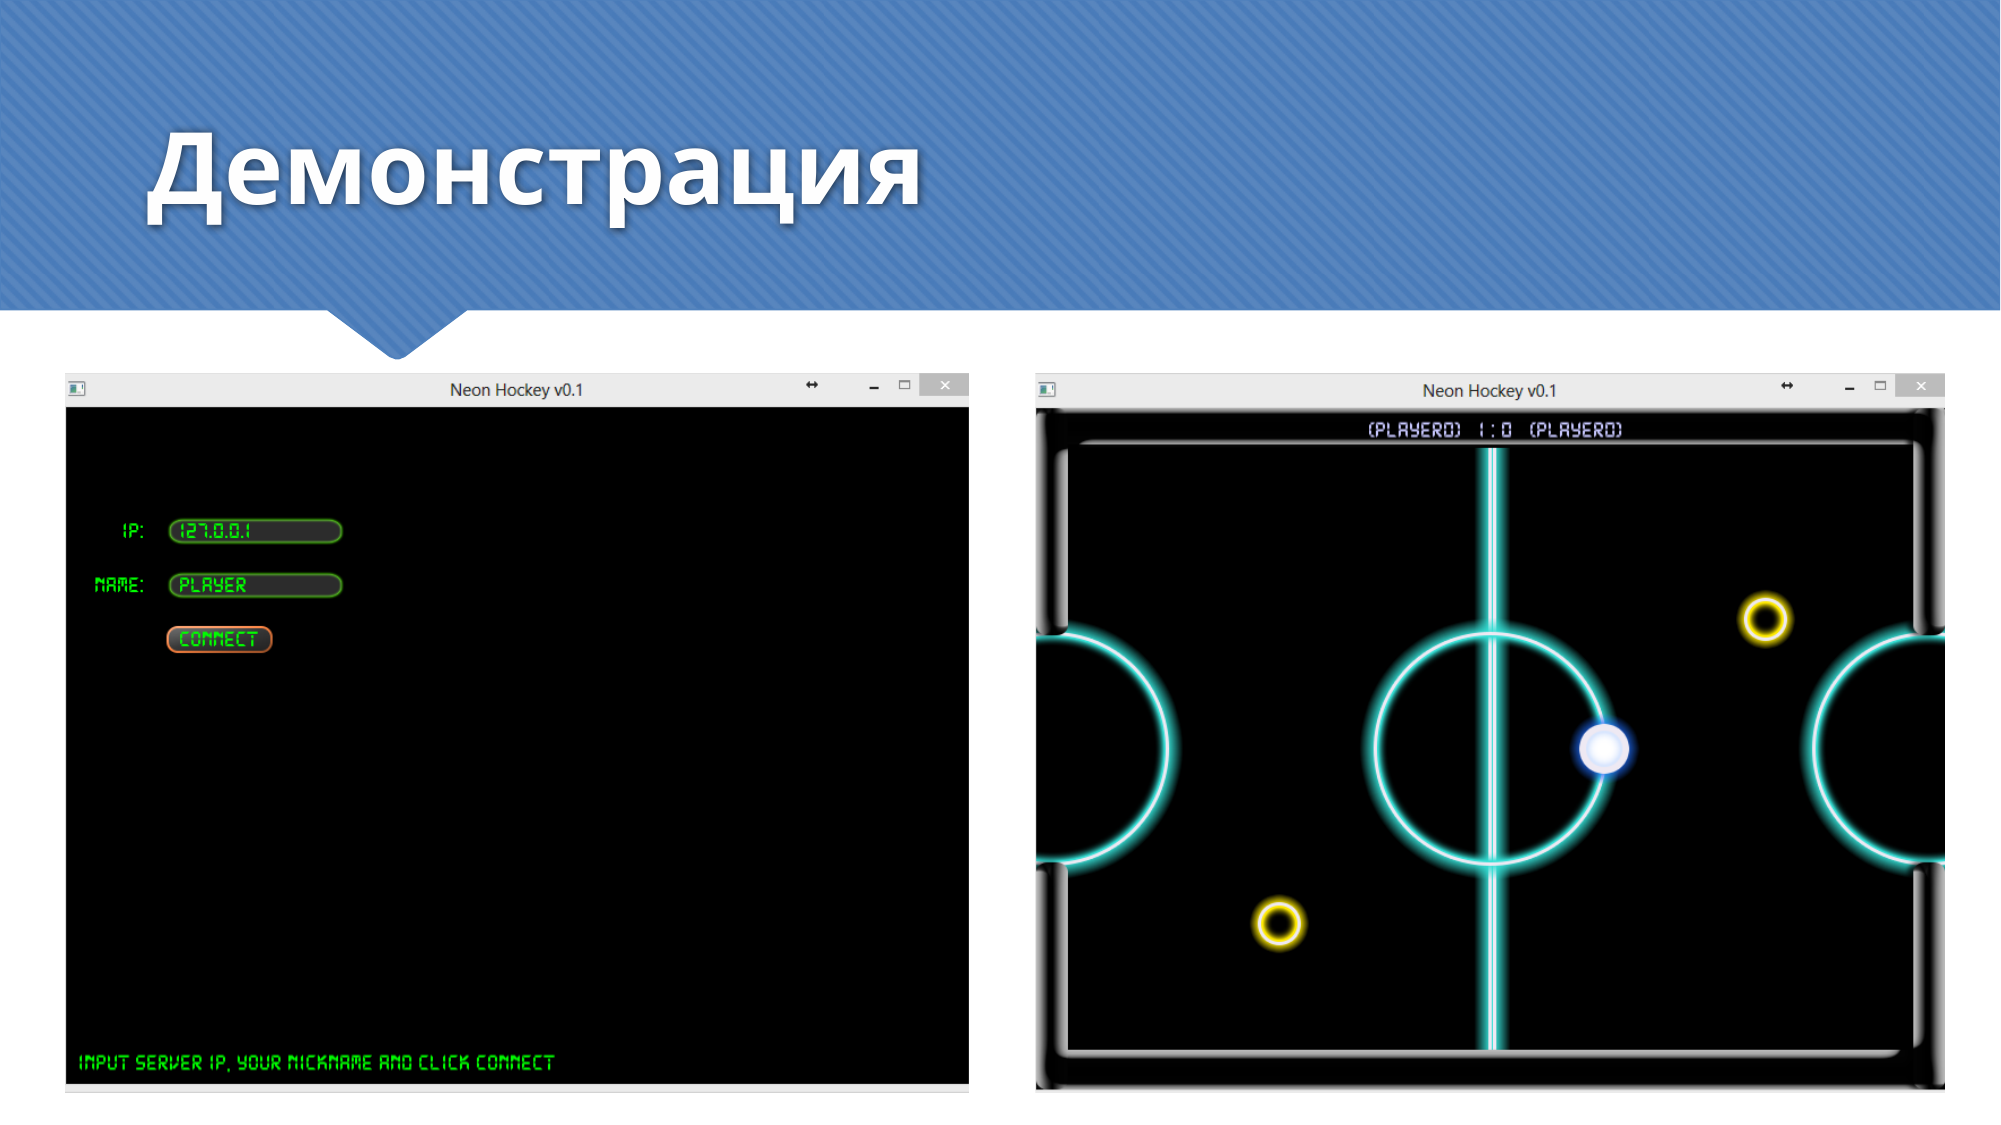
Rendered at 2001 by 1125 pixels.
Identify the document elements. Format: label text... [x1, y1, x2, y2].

title Демонстрация [132, 73, 1863, 233]
picture [64, 373, 970, 1094]
picture [1035, 373, 1946, 1094]
